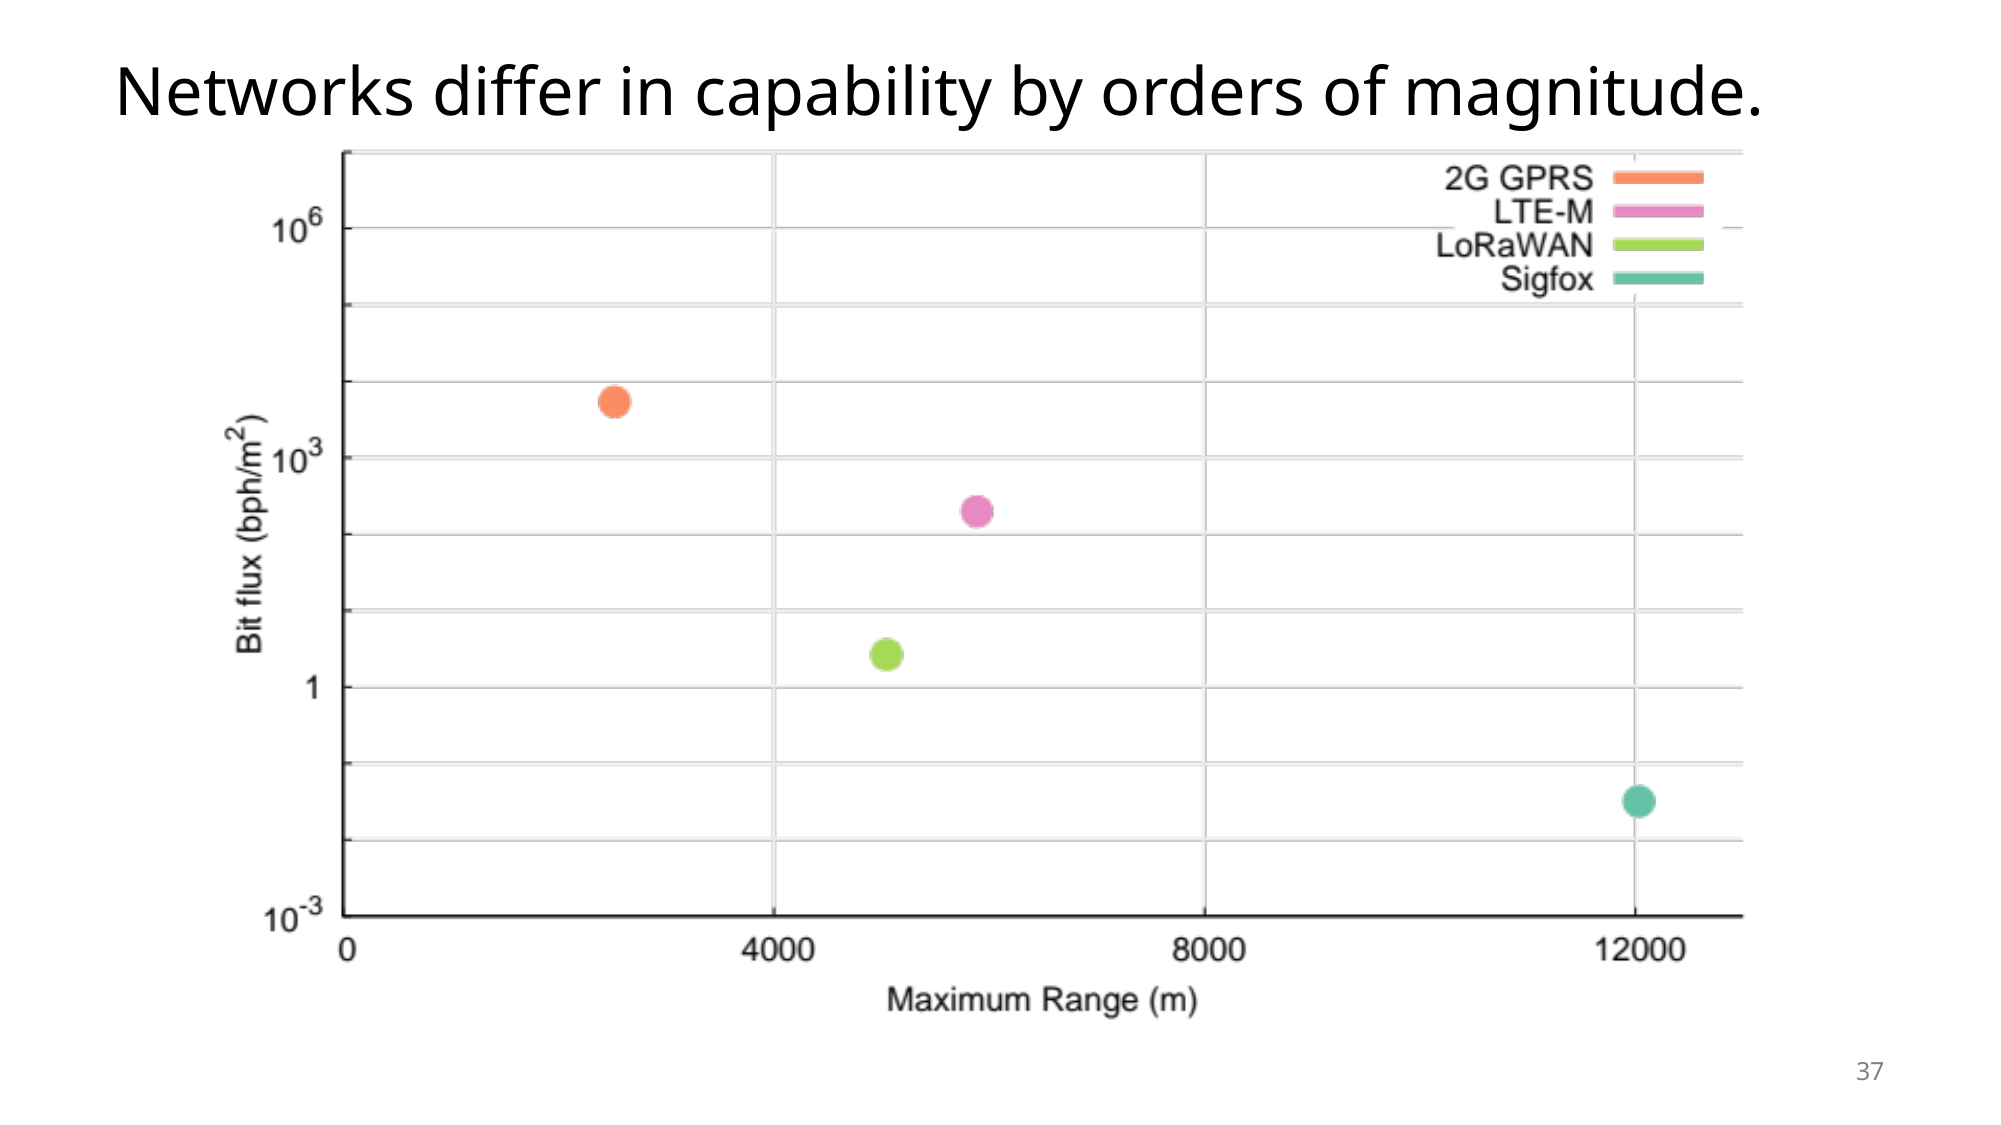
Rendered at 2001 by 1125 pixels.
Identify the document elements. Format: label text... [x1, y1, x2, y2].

title Networks differ in capability by orders of magnitude. [99, 37, 1900, 150]
picture [199, 119, 1800, 1020]
slide_number 37 [1749, 1042, 1900, 1103]
